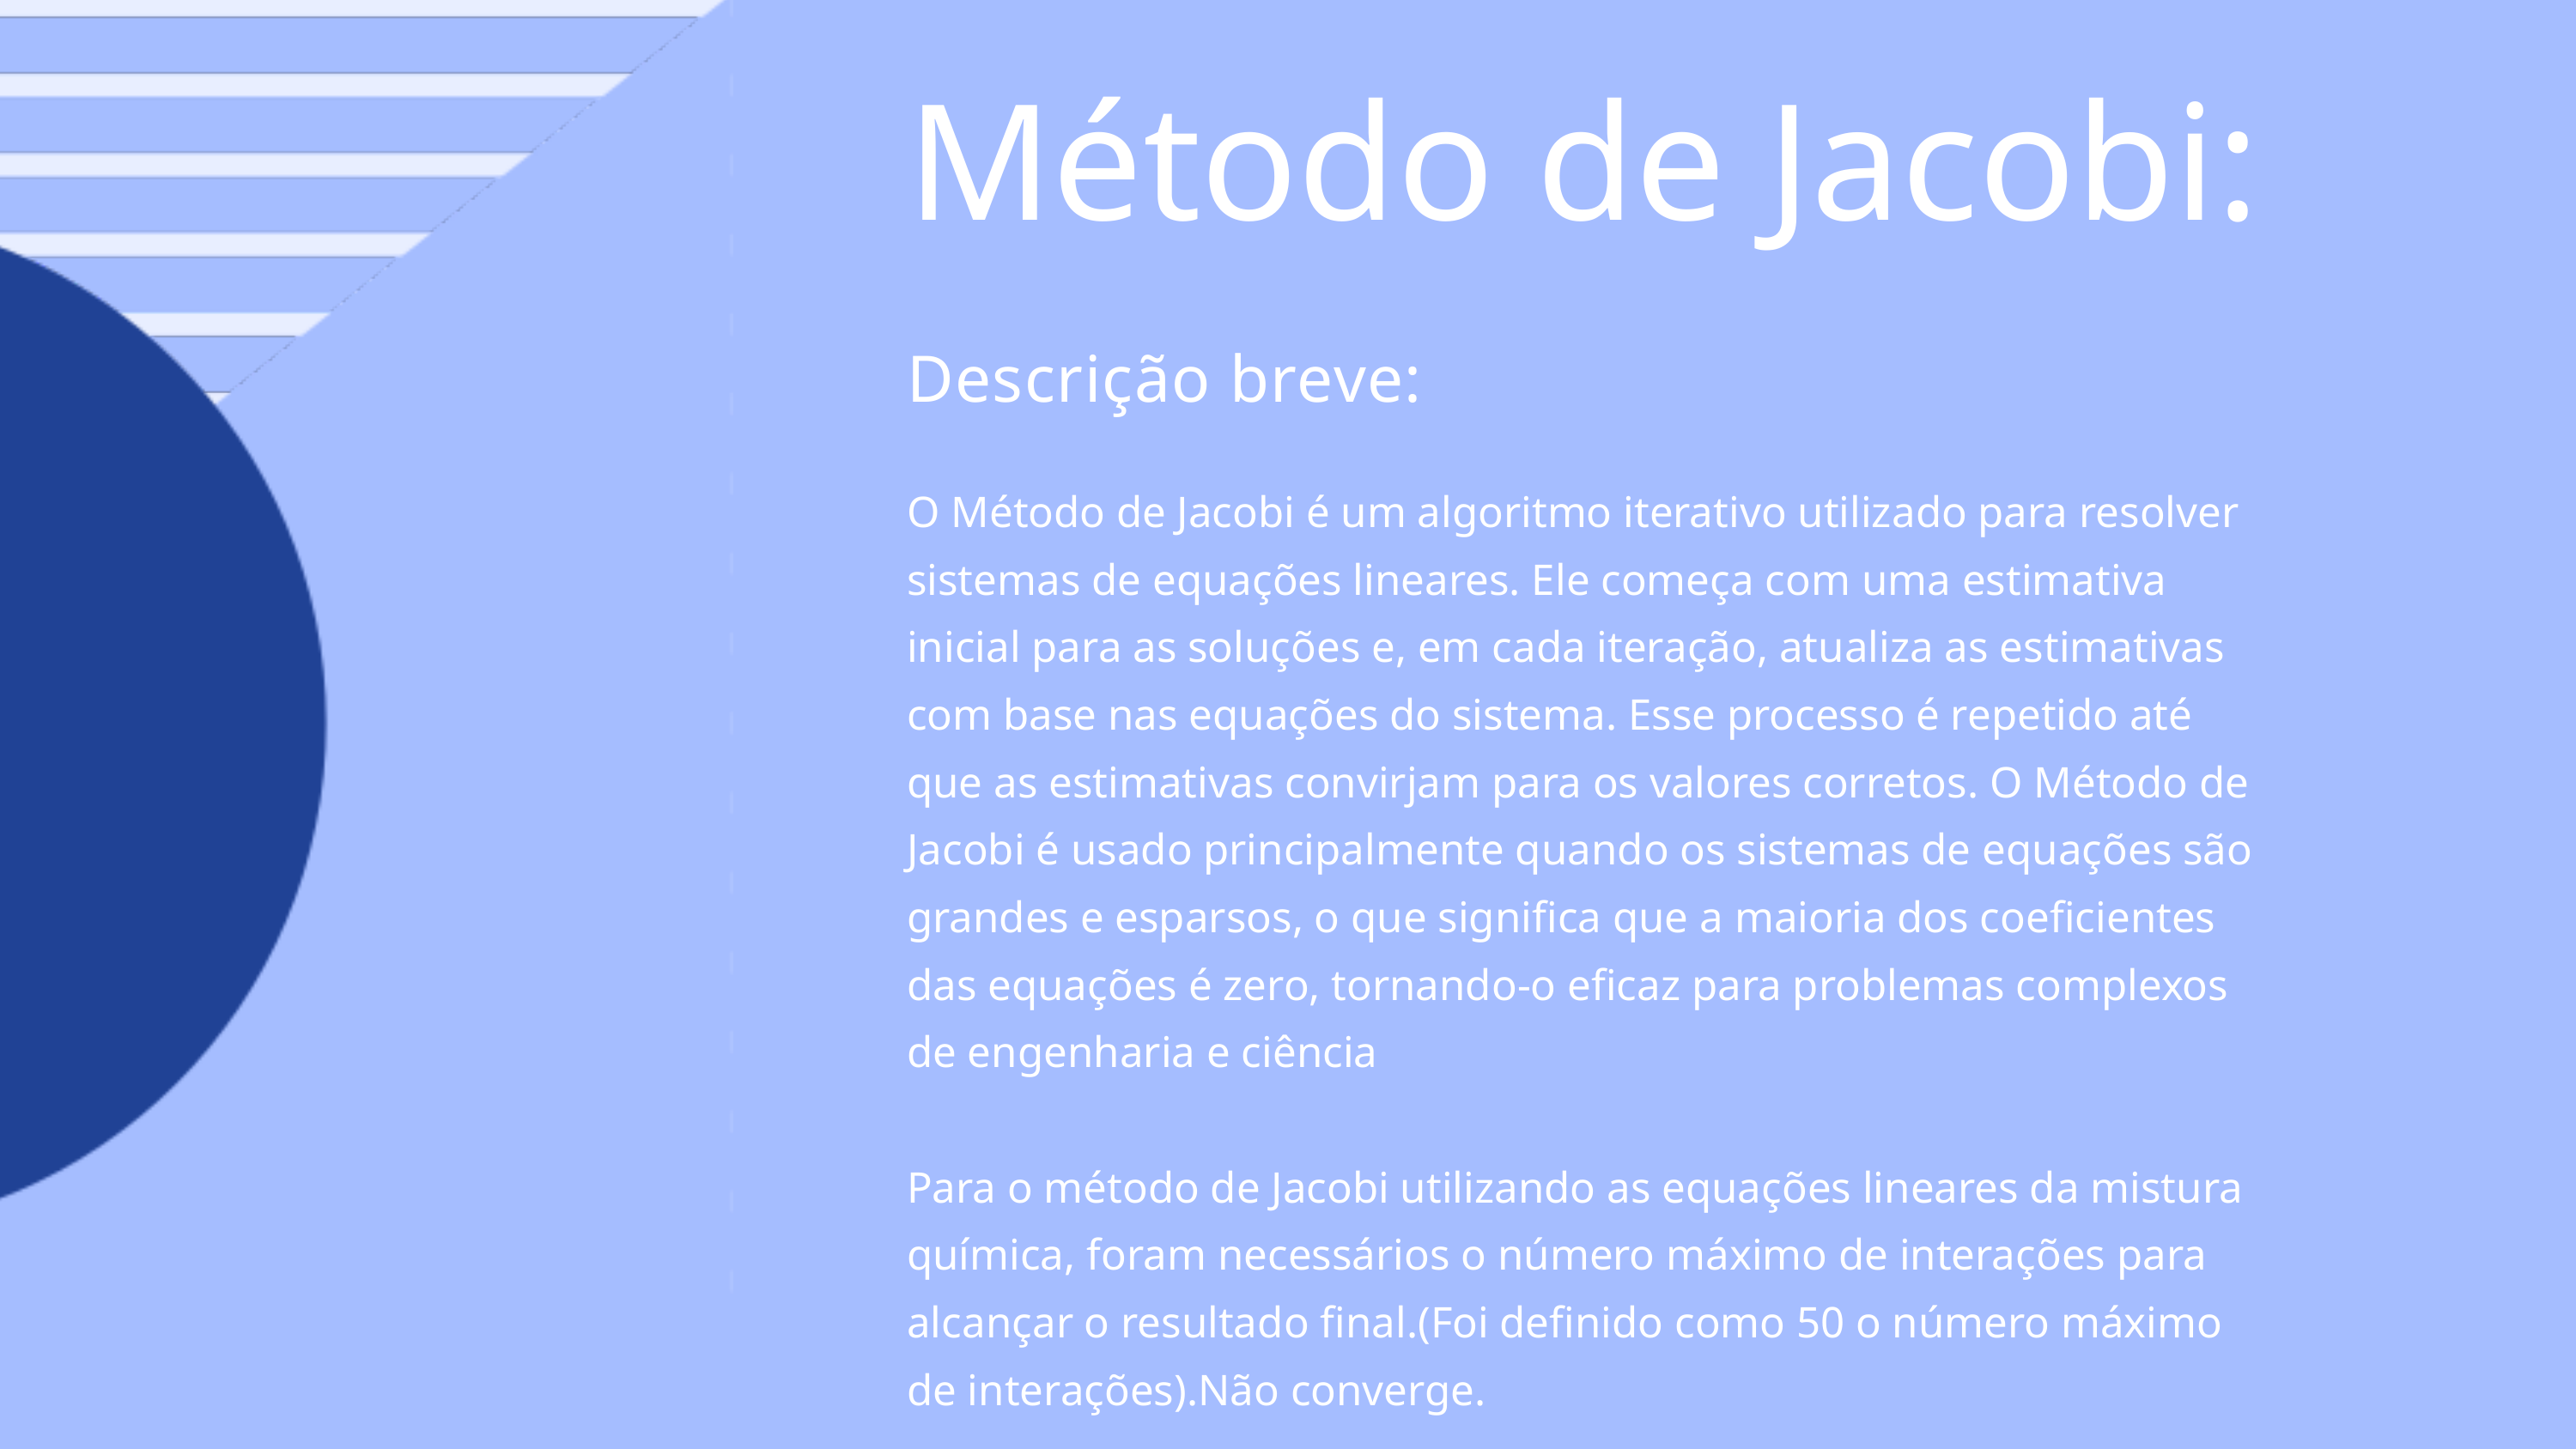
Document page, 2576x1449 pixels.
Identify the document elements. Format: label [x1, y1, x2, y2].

text_box [0, 0, 733, 1449]
text_box [906, 58, 2530, 1390]
